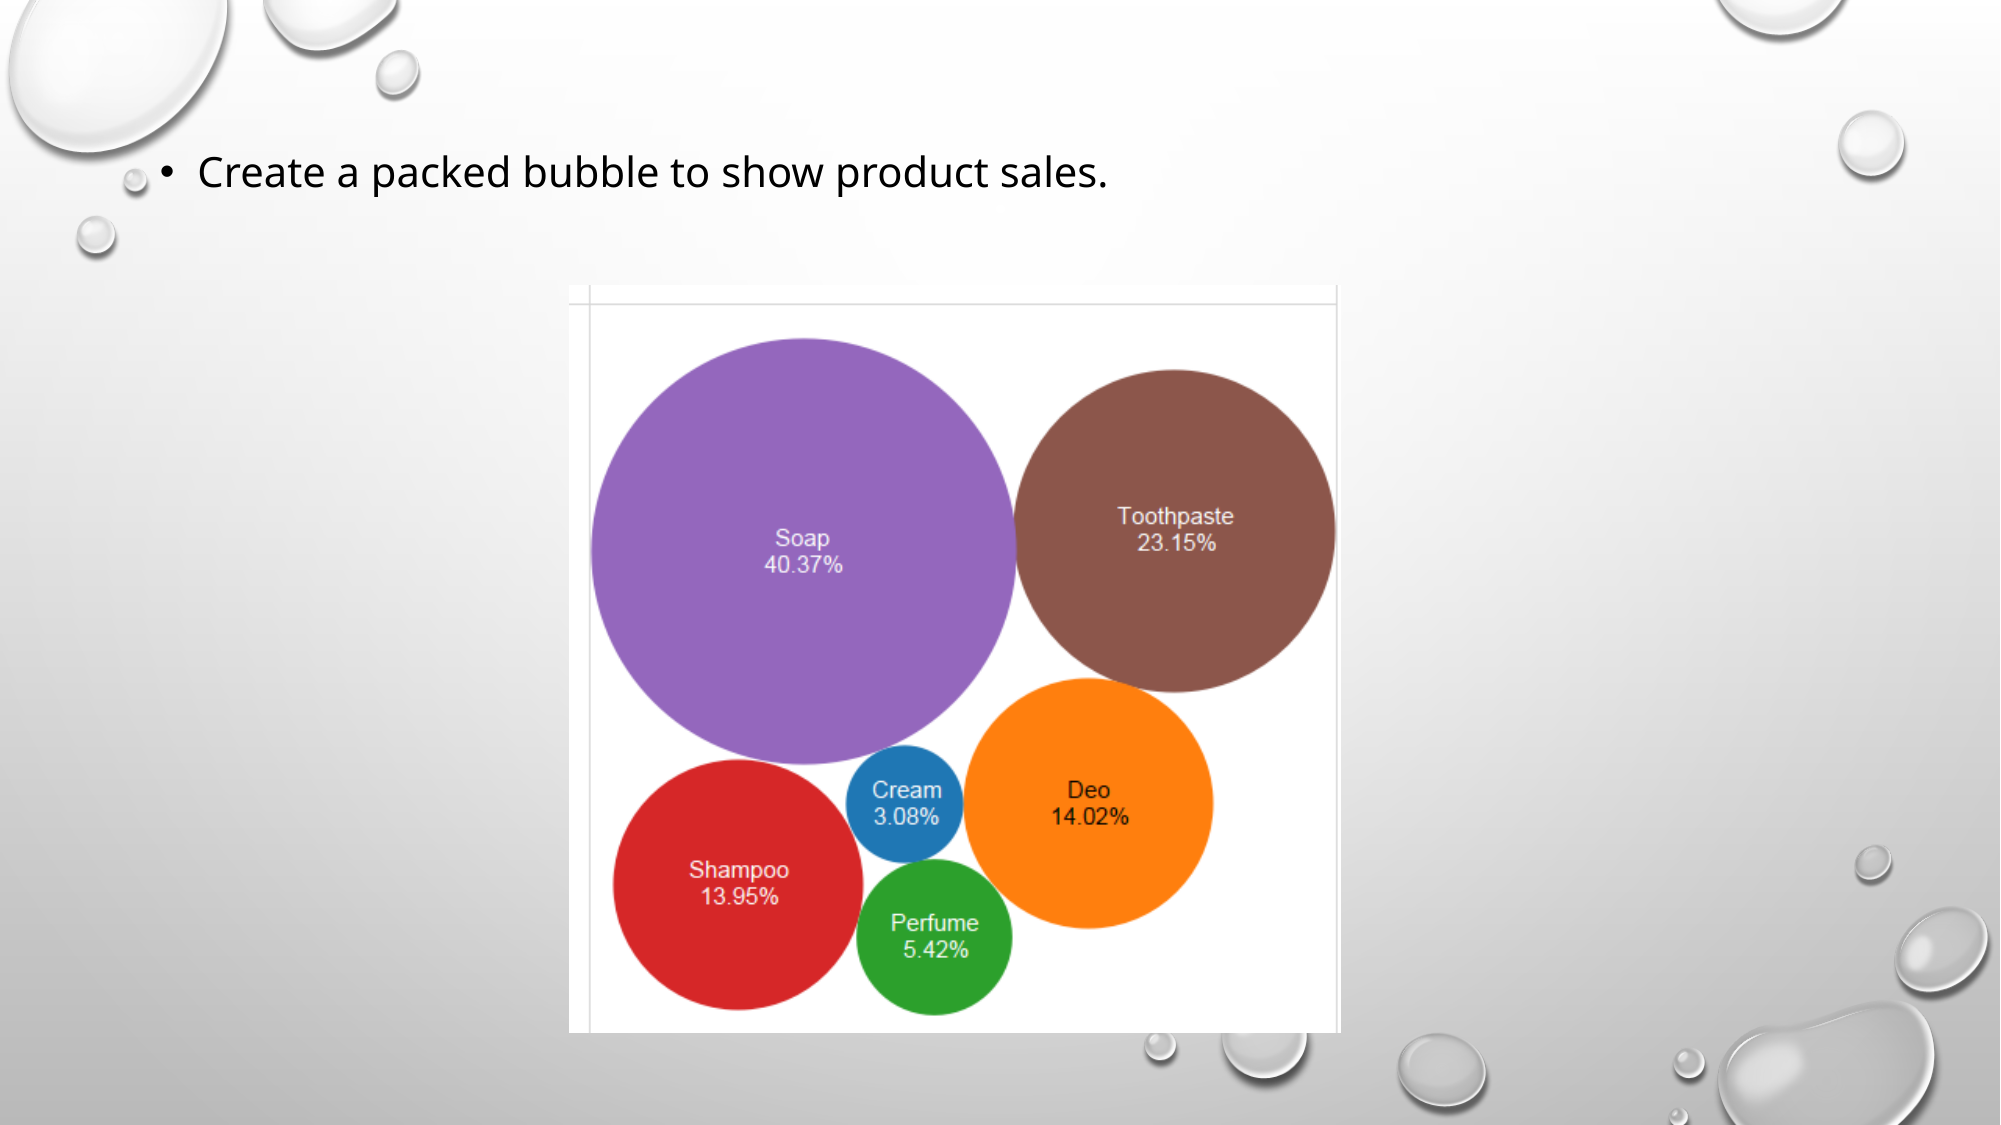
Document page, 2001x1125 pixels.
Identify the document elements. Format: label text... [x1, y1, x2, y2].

list Create a packed bubble to show product sales. [144, 128, 1800, 319]
picture [0, 0, 2000, 1125]
